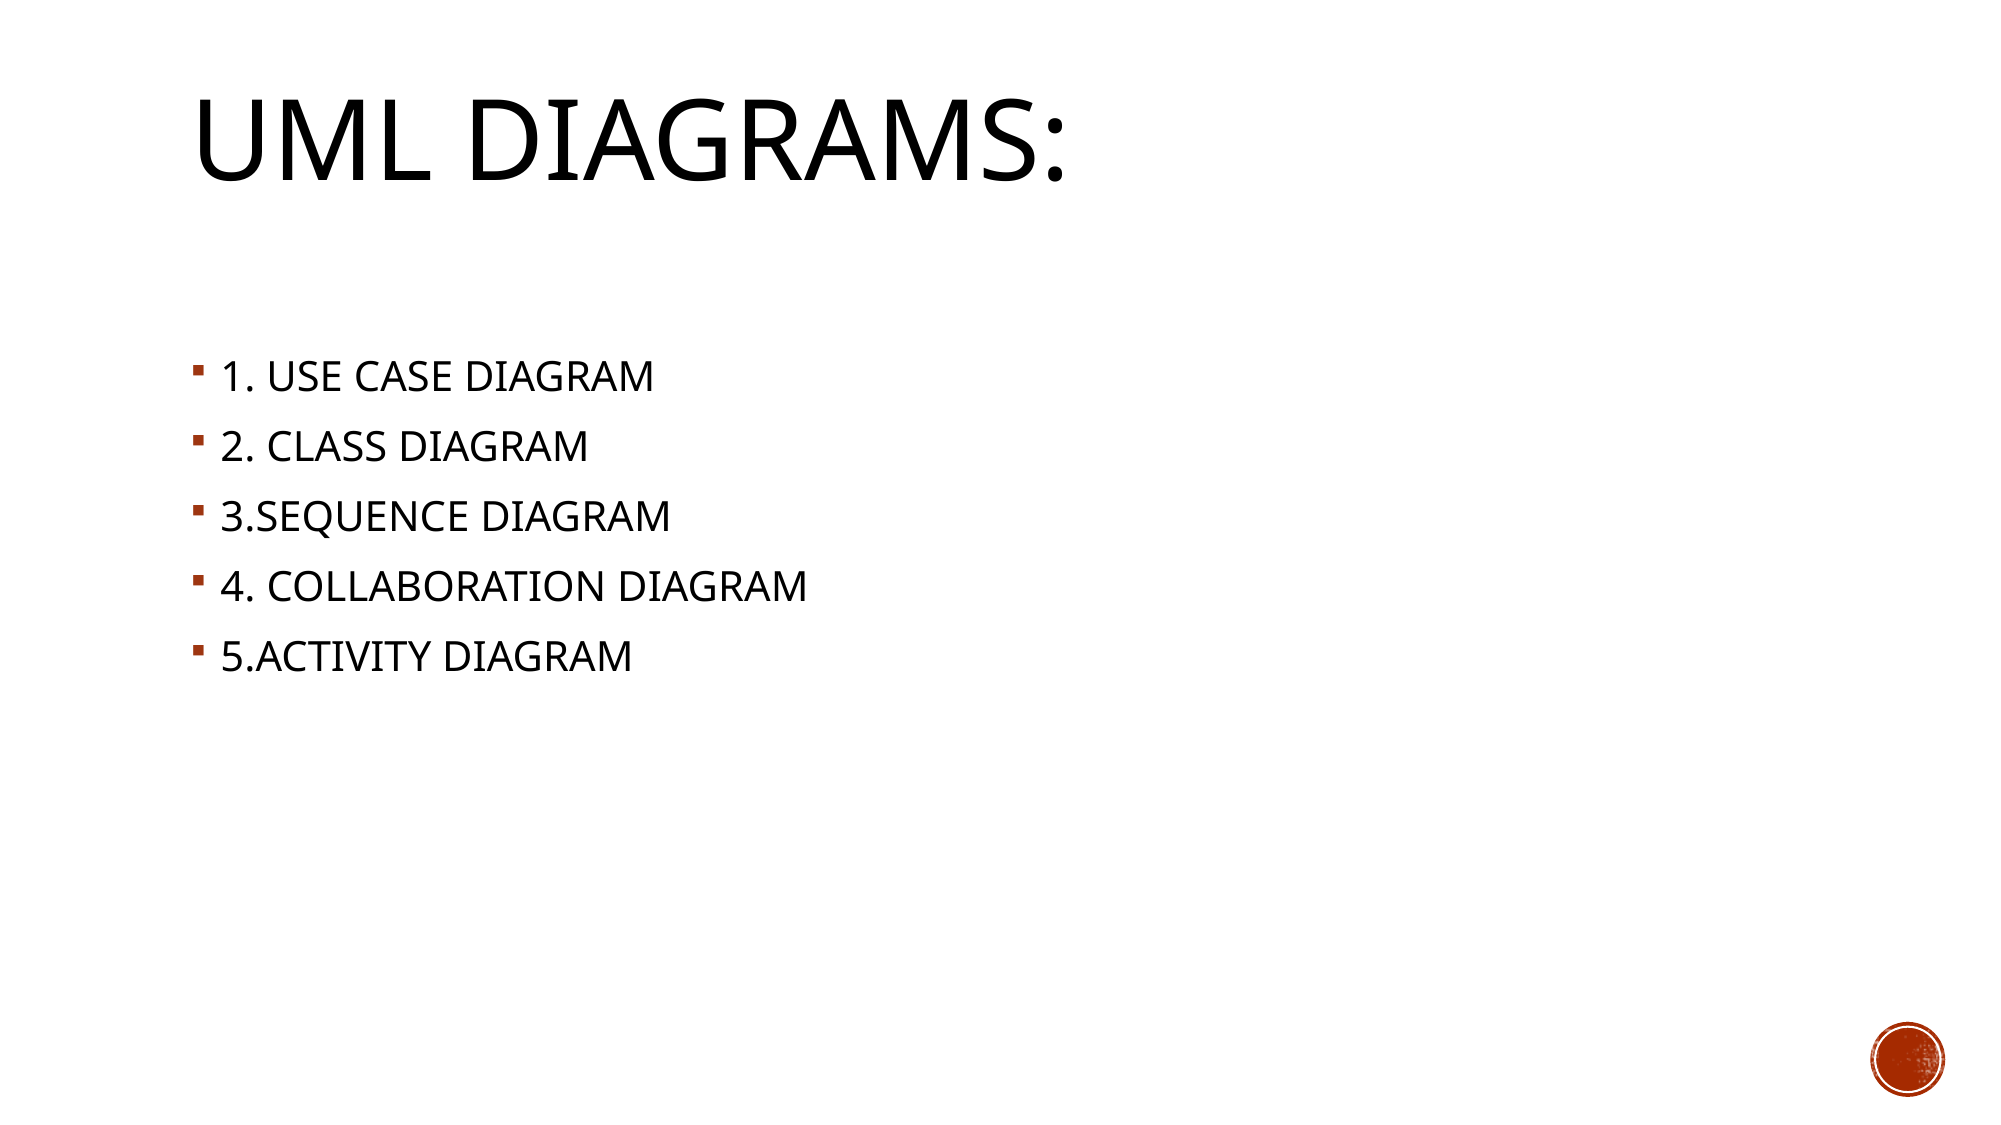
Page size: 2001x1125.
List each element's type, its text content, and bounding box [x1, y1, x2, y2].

list 1. USE CASE DIAGRAM 2. CLASS DIAGRAM 3.SEQUENCE DIAGRAM 4. COLLABORATION DIAGRAM 5.ACTIVITY DIAGRAM [175, 348, 1826, 1013]
title UML DIAGRAMS: [175, 79, 1826, 344]
